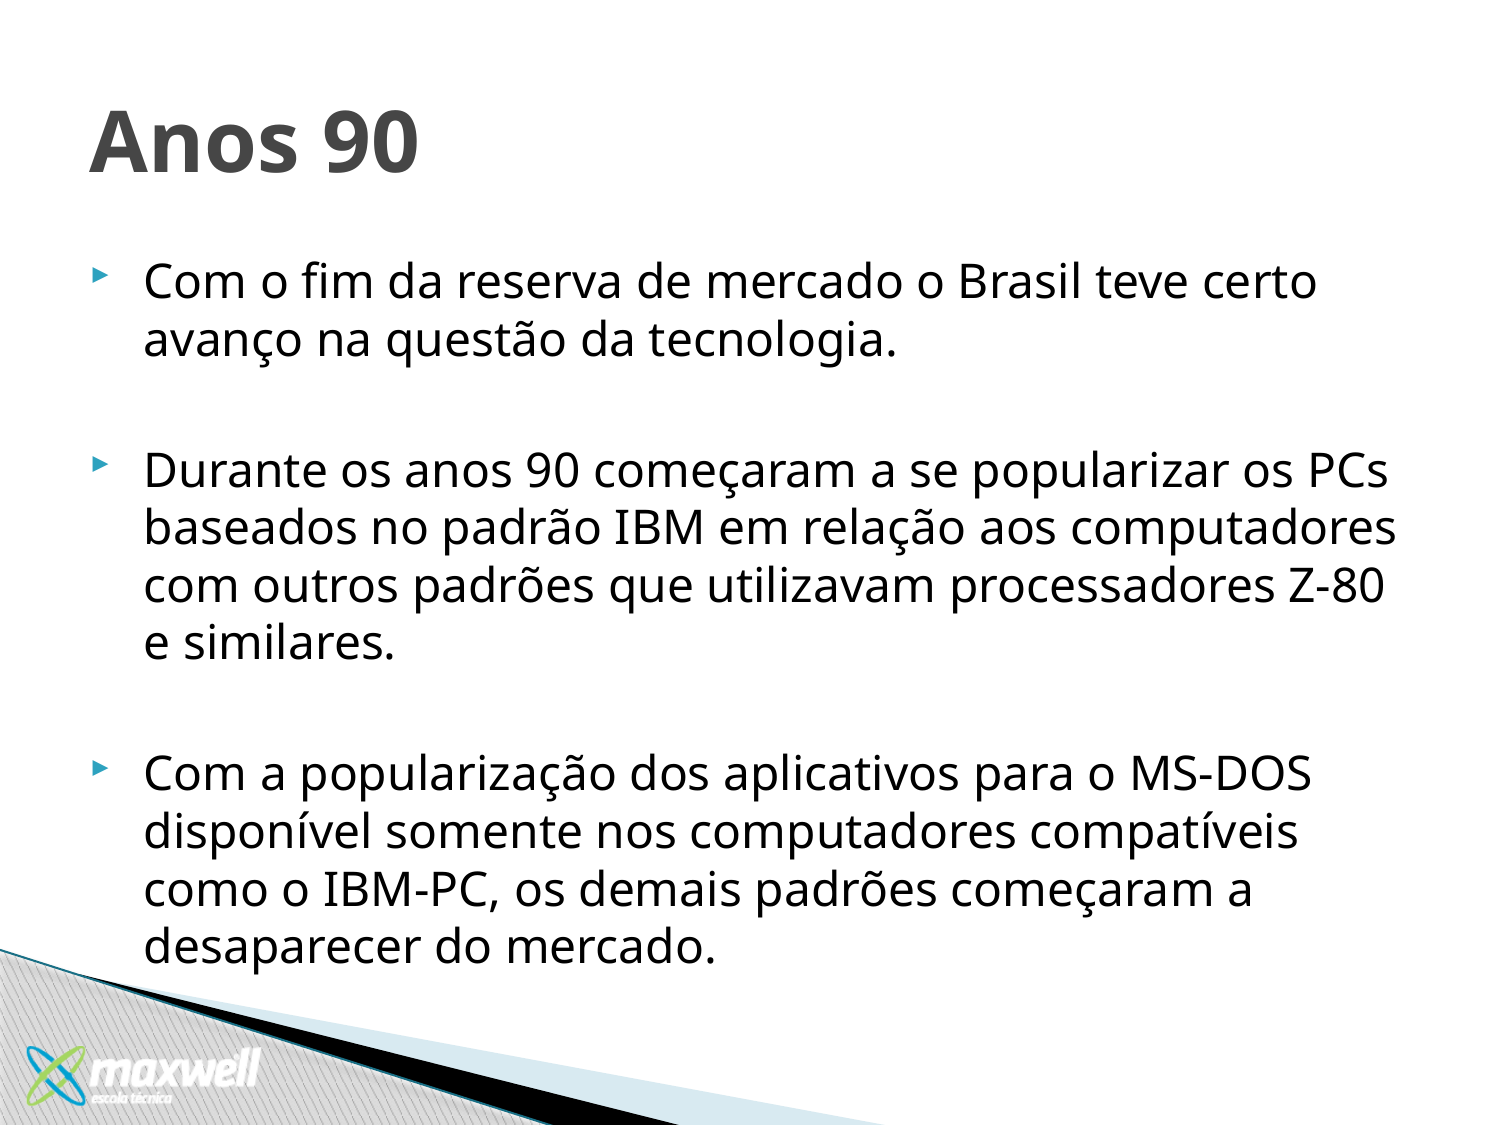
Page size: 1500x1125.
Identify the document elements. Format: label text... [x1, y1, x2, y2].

picture [17, 1040, 272, 1118]
list Com o fim da reserva de mercado o Brasil teve certo avanço na questão da tecnologia. Durante os anos 90 começaram a se popularizar os PCs baseados no padrão IBM em relação aos computadores com outros padrões que utilizavam processadores Z-80 e similares. Com a popularização dos aplicativos para o MS-DOS disponível somente nos computadores compatíveis como o IBM-PC, os demais padrões começaram a desaparecer do mercado. [75, 243, 1425, 986]
title Anos 90 [75, 45, 1425, 233]
